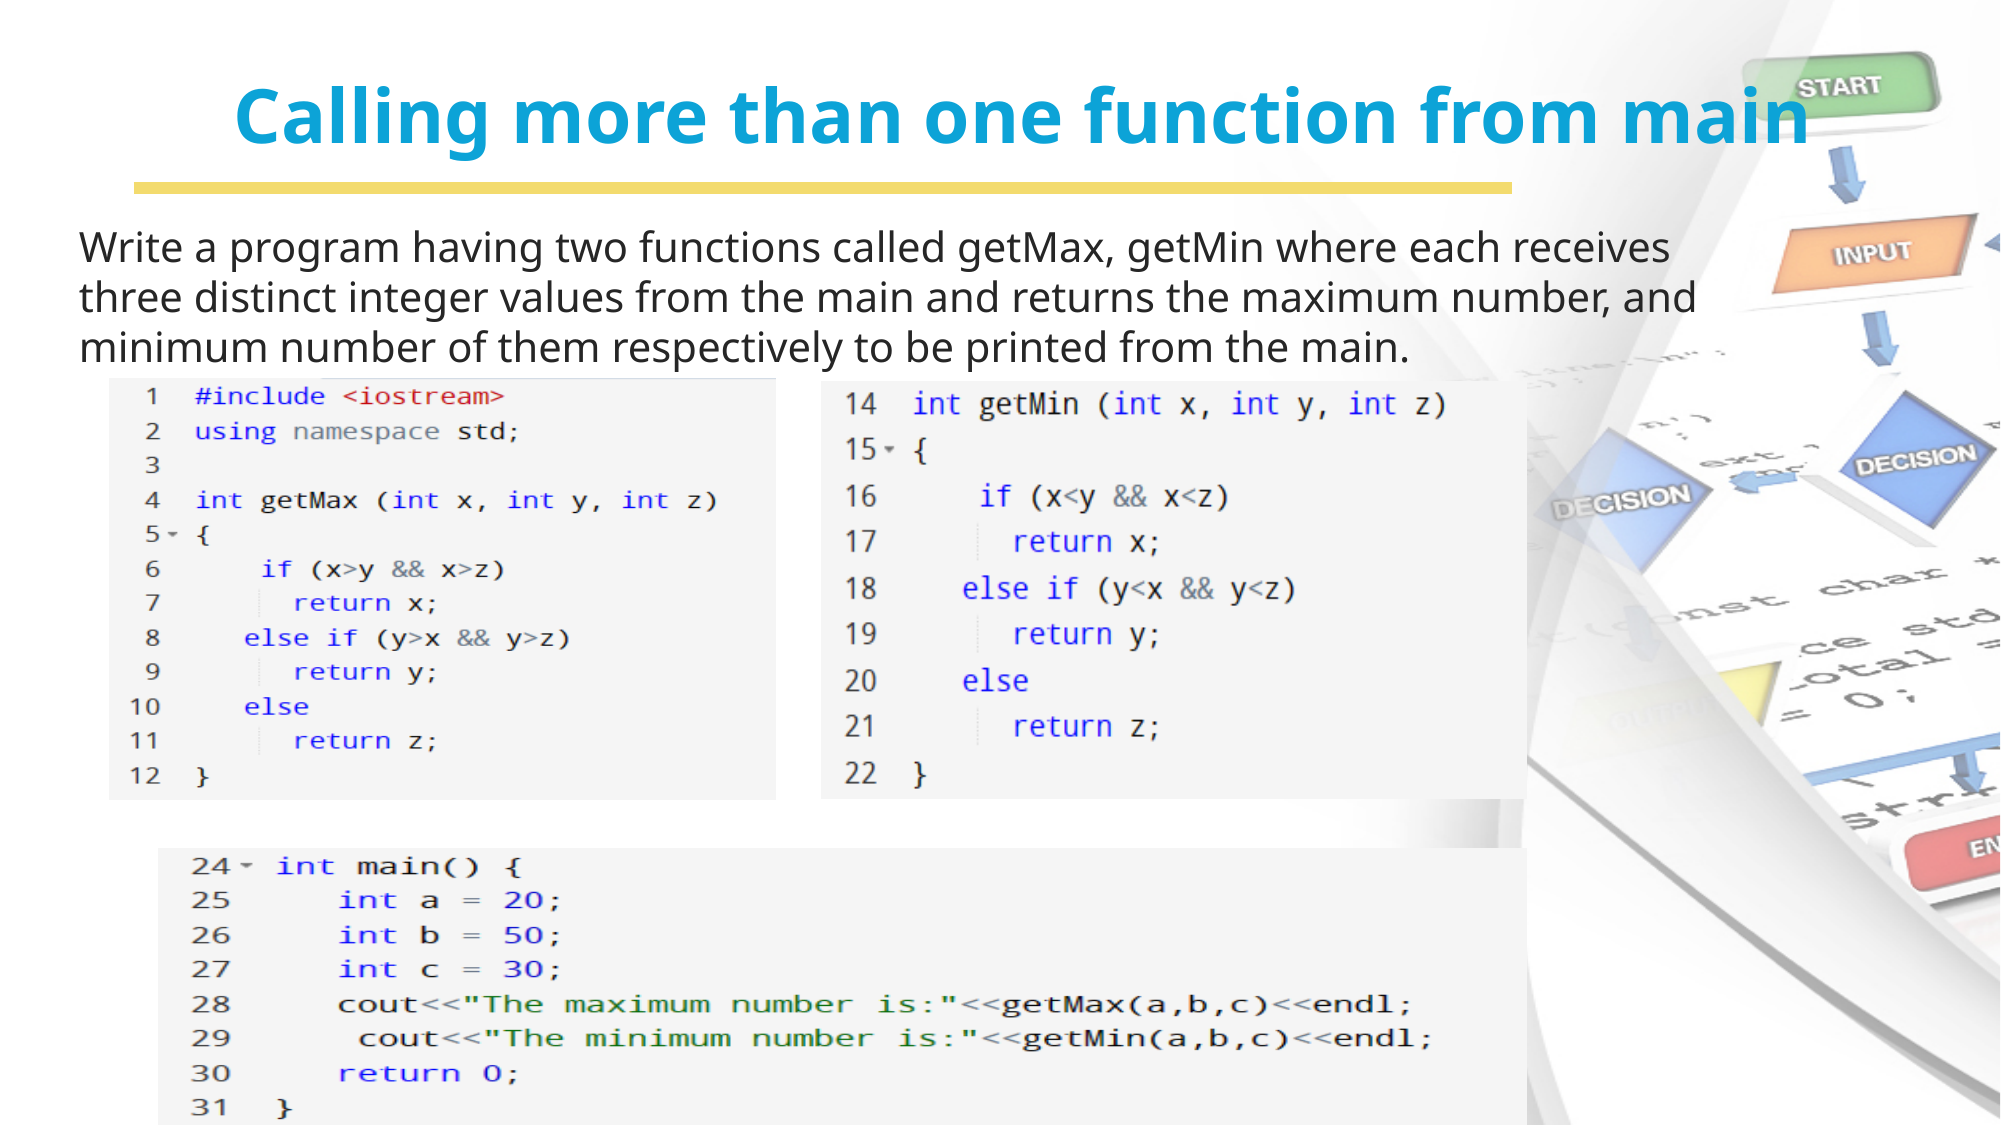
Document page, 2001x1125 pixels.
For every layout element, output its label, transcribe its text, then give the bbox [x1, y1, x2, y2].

title Calling more than one function from main [133, 42, 1914, 186]
list Write a program having two functions called getMax, getMin where each receives three distinct integer values from the main and returns the maximum number, and minimum number of them respectively to be printed from the main. [63, 213, 1746, 1064]
picture [0, 0, 2001, 1125]
